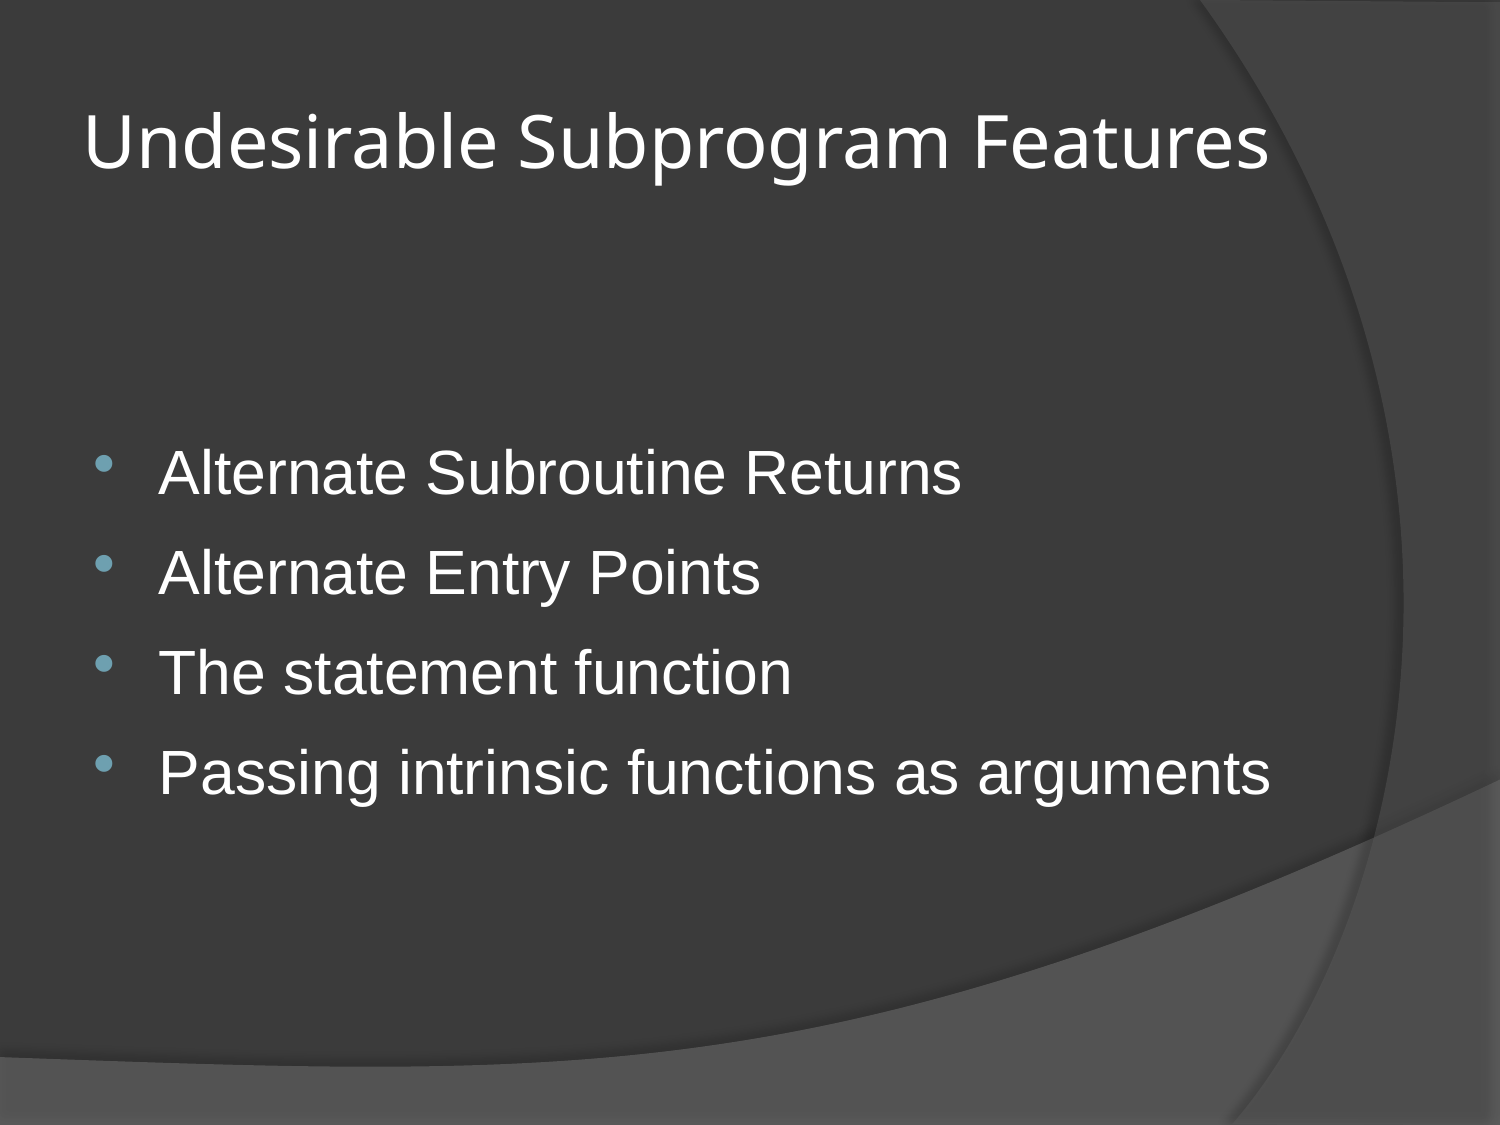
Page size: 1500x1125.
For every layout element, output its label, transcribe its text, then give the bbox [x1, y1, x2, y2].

list Alternate Subroutine Returns Alternate Entry Points The statement function Passing intrinsic functions as arguments [75, 425, 1300, 850]
title Undesirable Subprogram Features [75, 45, 1300, 233]
